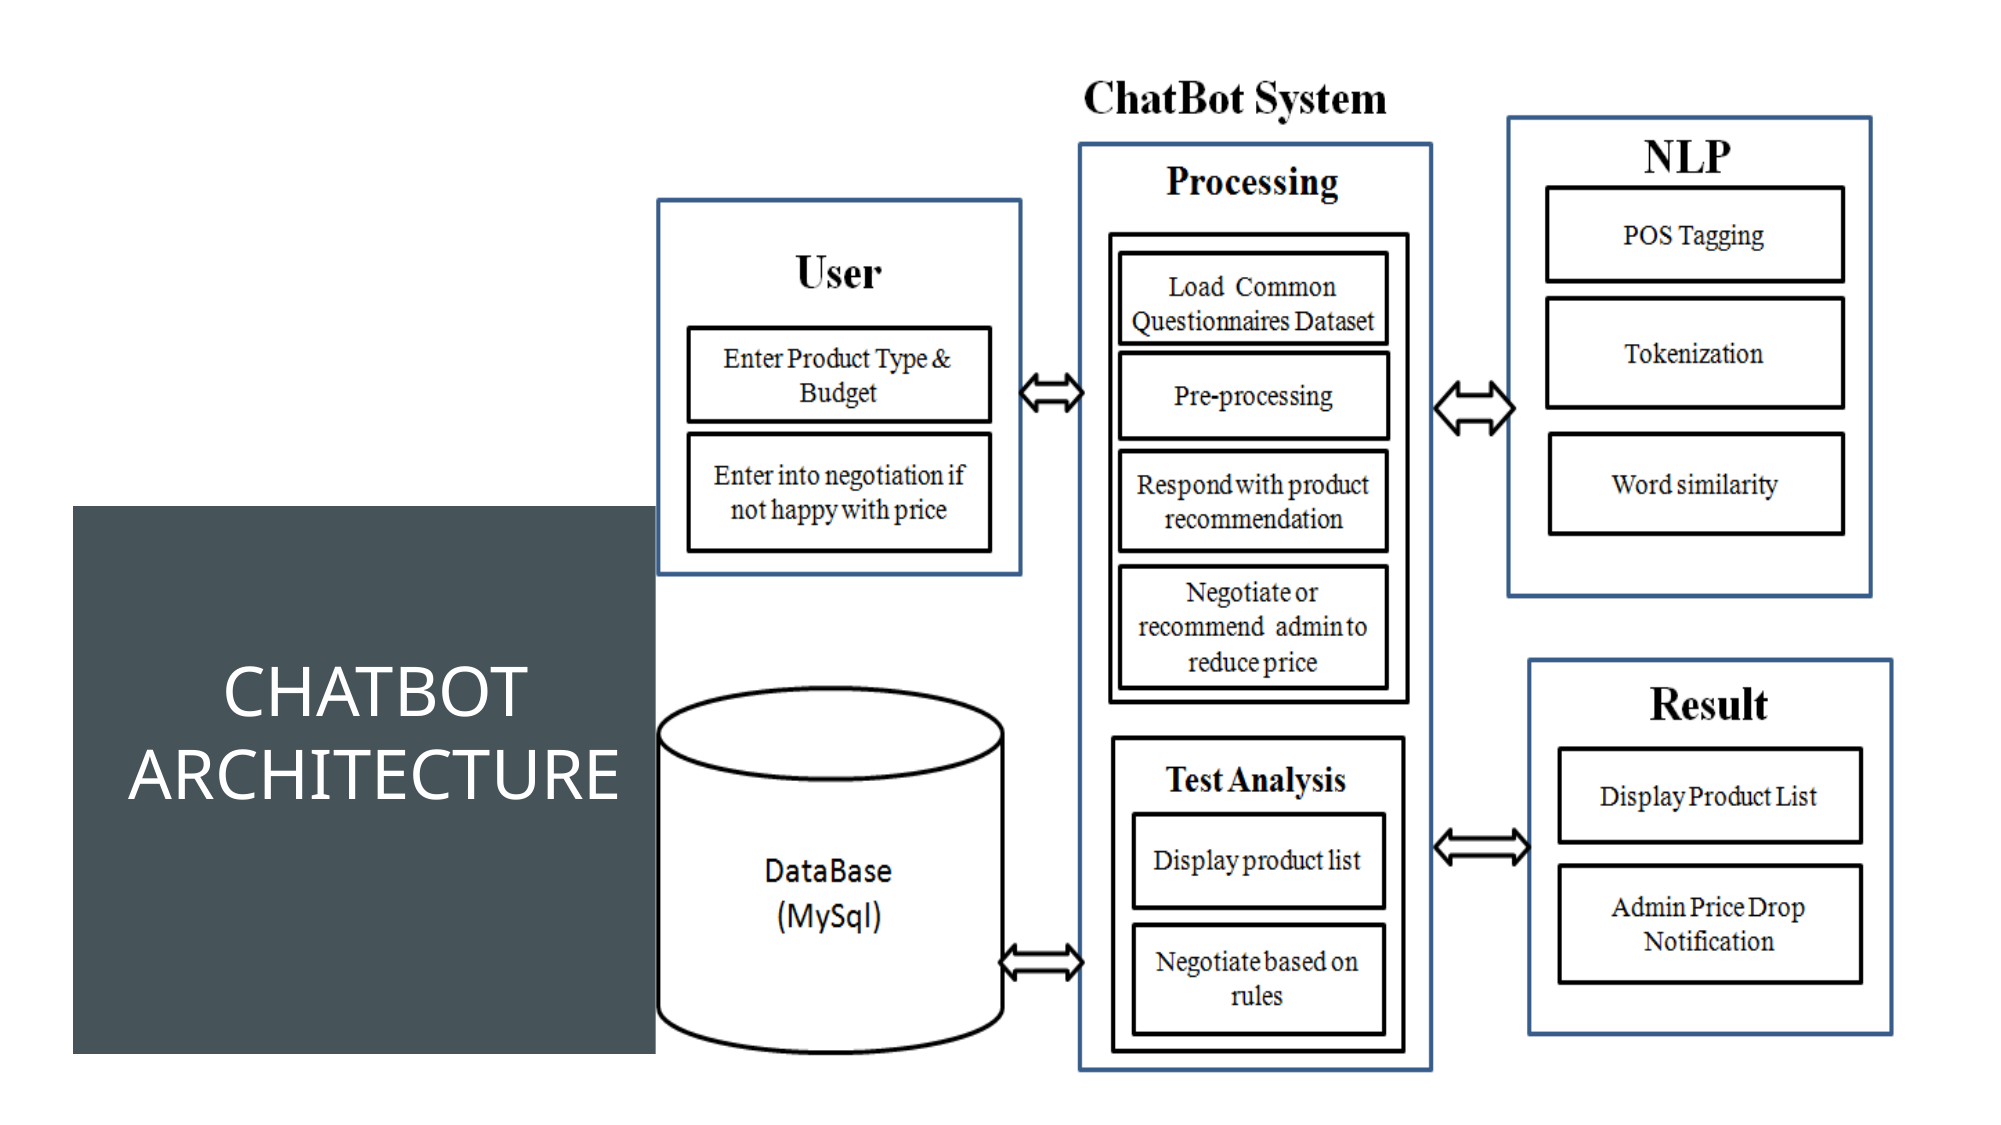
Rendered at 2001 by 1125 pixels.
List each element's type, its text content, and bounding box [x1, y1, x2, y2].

title ChatBot Architecture [95, 249, 655, 821]
picture [655, 50, 1966, 1073]
